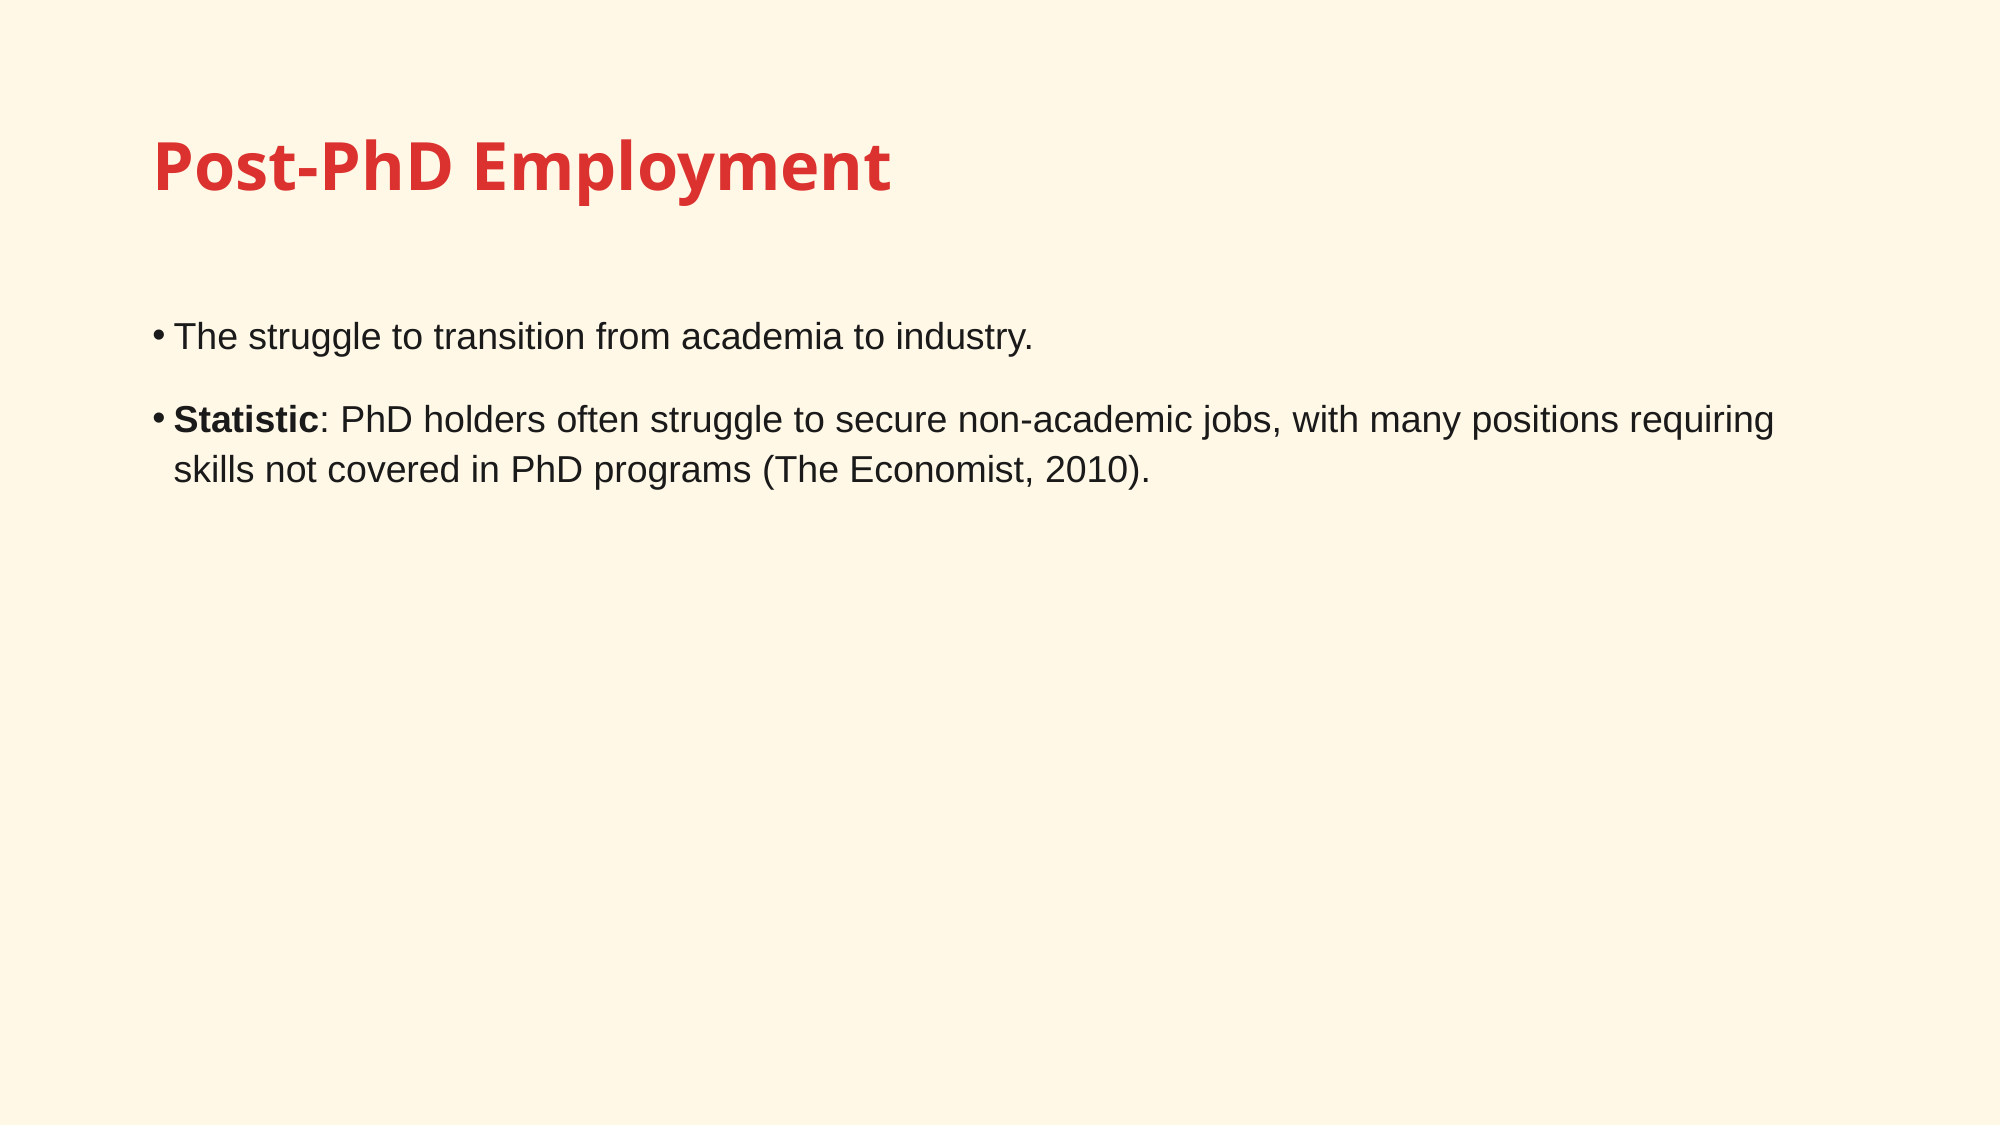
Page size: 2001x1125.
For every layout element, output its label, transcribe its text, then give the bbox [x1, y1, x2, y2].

list The struggle to transition from academia to industry. Statistic: PhD holders often struggle to secure non-academic jobs, with many positions requiring skills not covered in PhD programs (The Economist, 2010). [137, 299, 1863, 1014]
title Post-PhD Employment [137, 59, 1863, 278]
